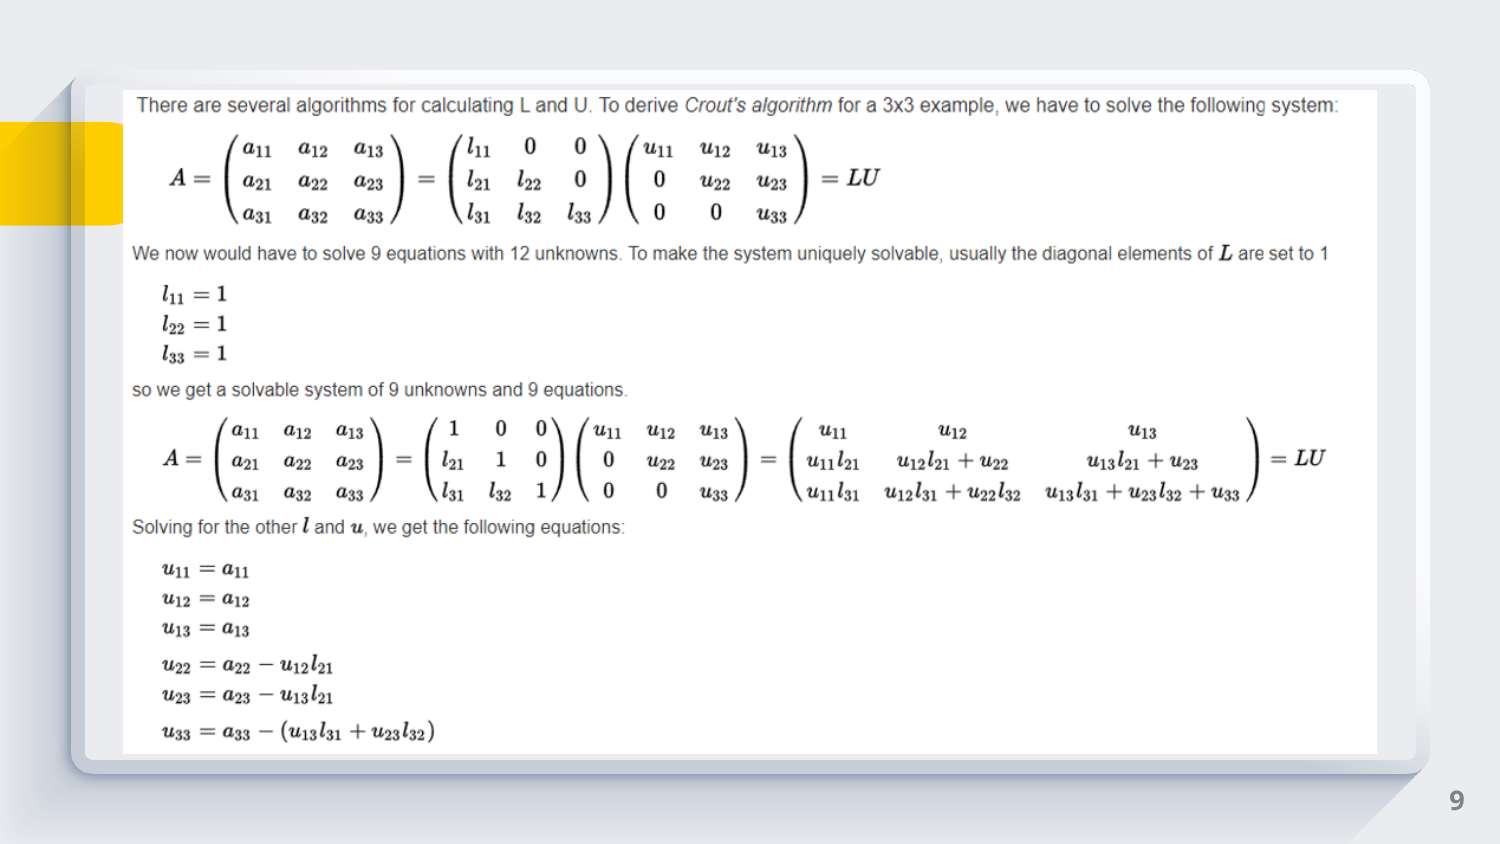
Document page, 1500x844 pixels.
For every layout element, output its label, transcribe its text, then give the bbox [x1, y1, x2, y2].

slide_number 9 [1414, 759, 1500, 844]
picture [0, 0, 1500, 844]
